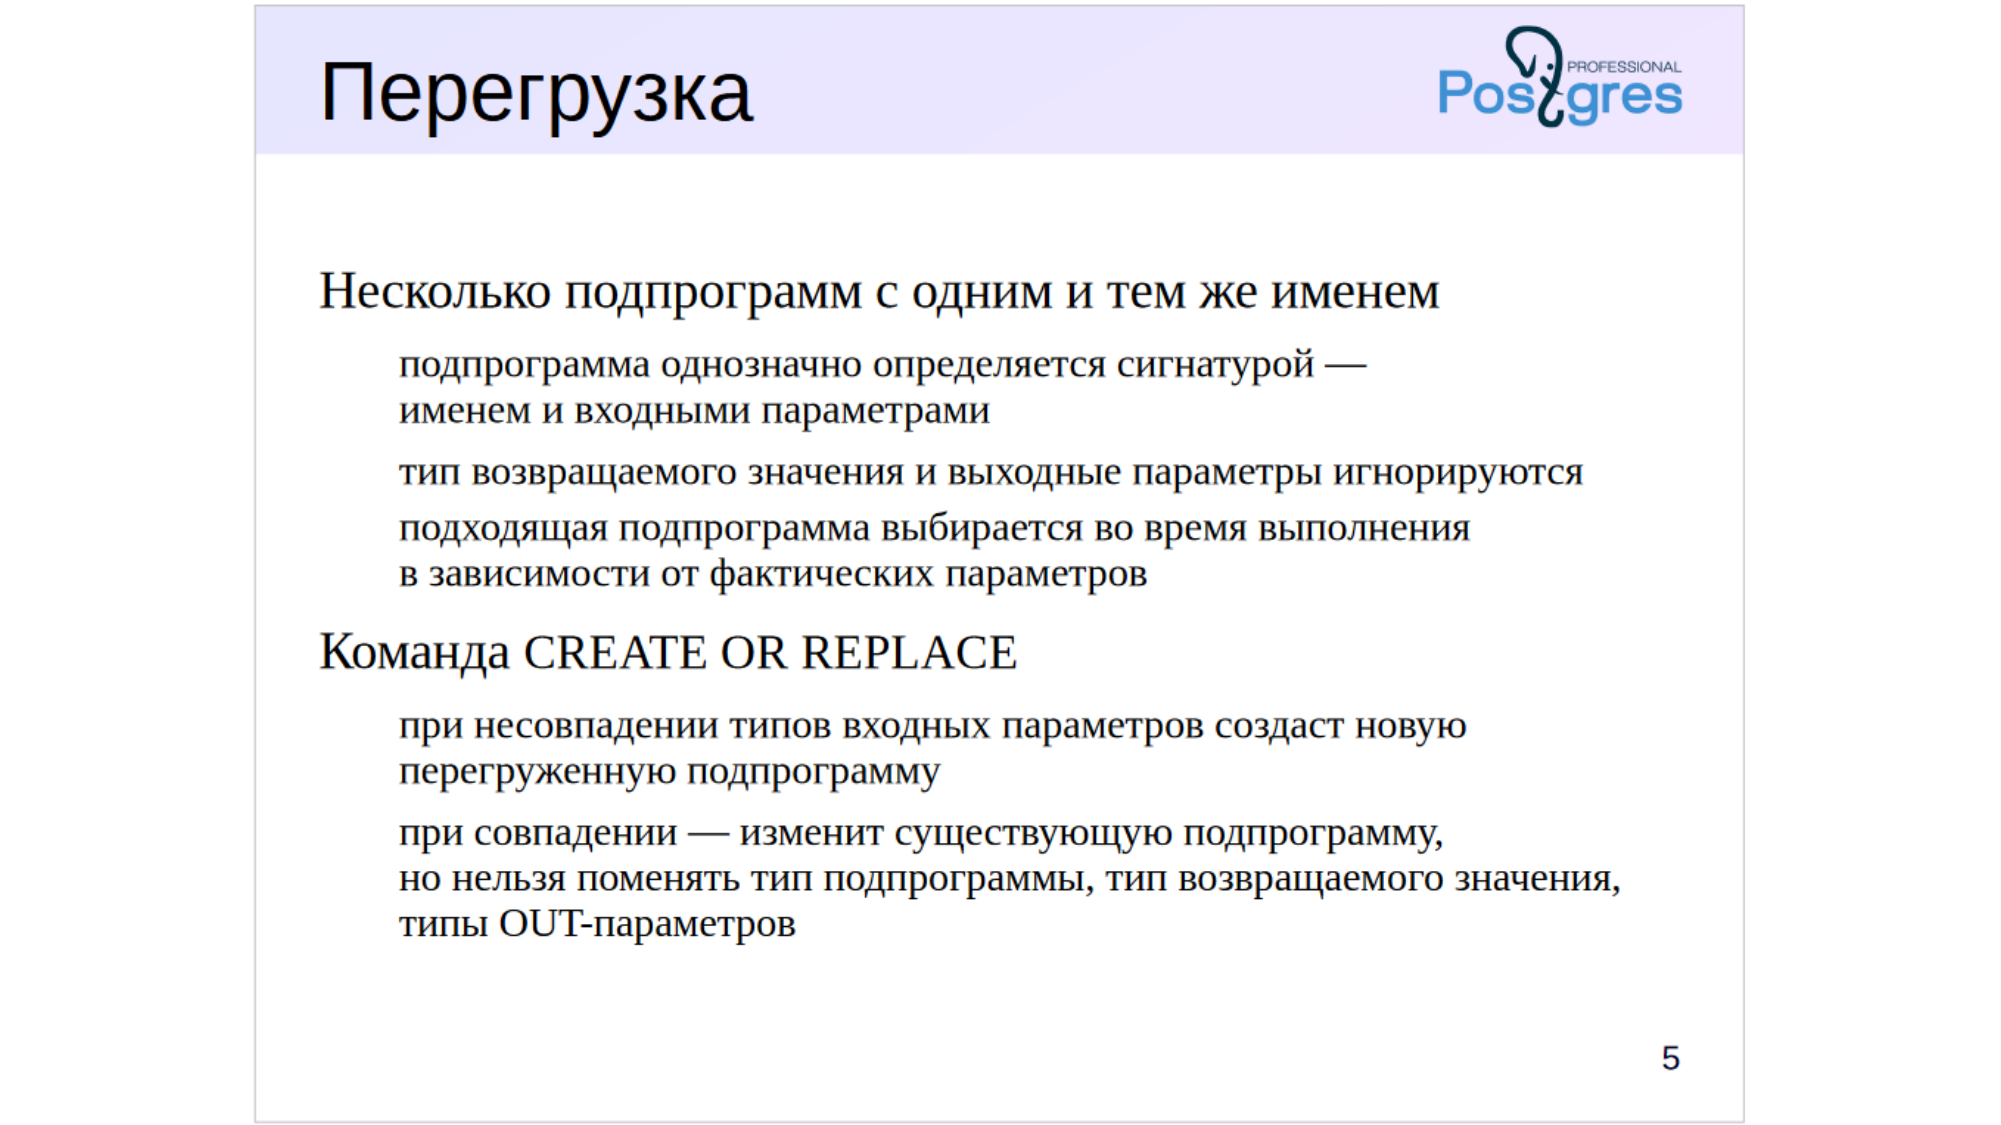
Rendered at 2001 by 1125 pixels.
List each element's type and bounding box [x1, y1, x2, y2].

picture [249, 0, 1751, 1125]
